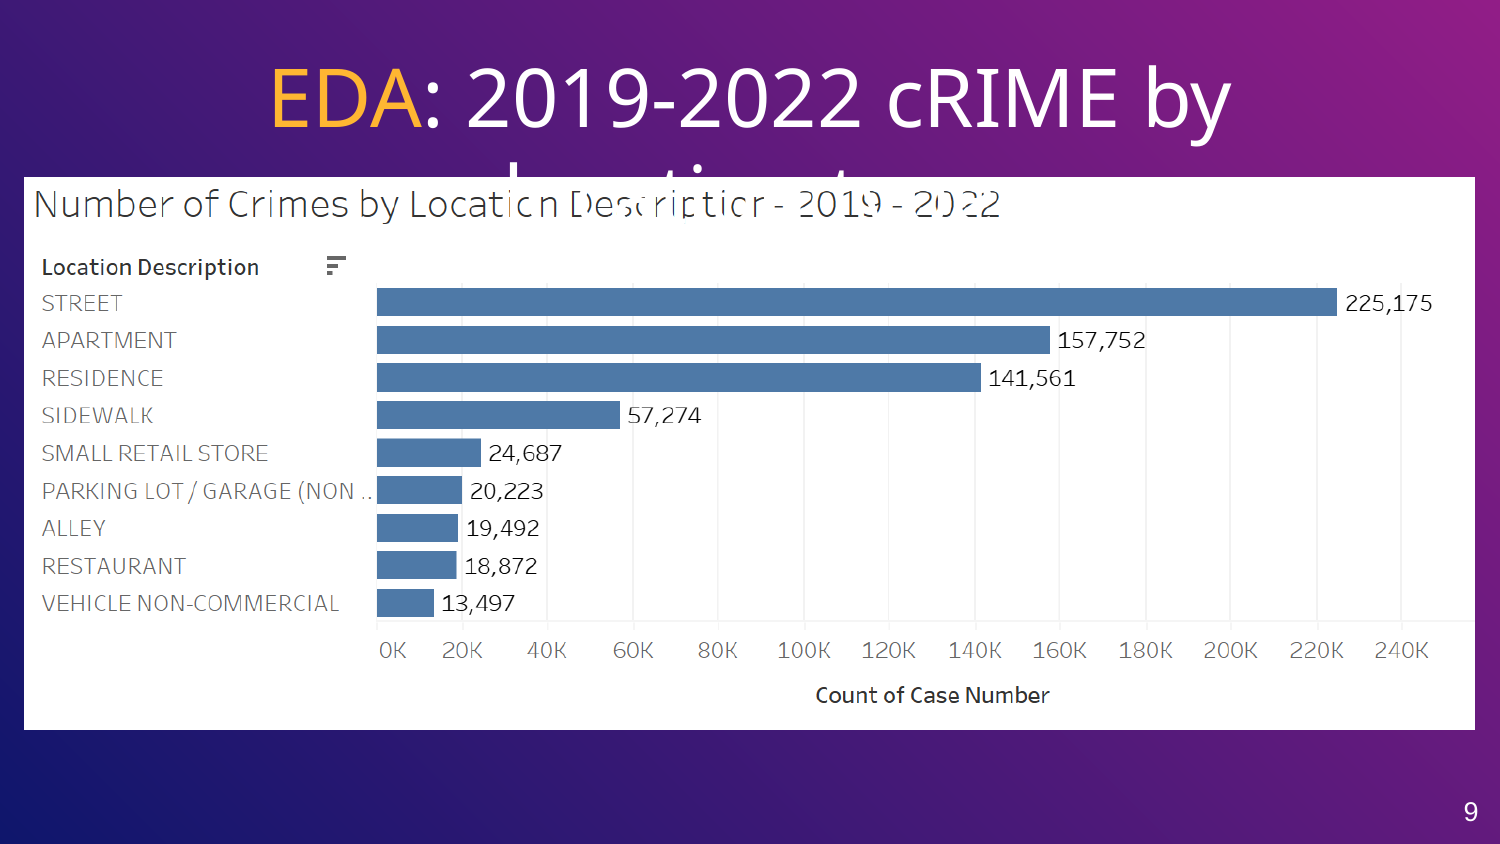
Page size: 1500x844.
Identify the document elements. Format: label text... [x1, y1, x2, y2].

title EDA: 2019-2022 cRIME by location type [117, 31, 1383, 131]
picture [24, 176, 1476, 731]
slide_number ‹#› [1403, 779, 1494, 844]
